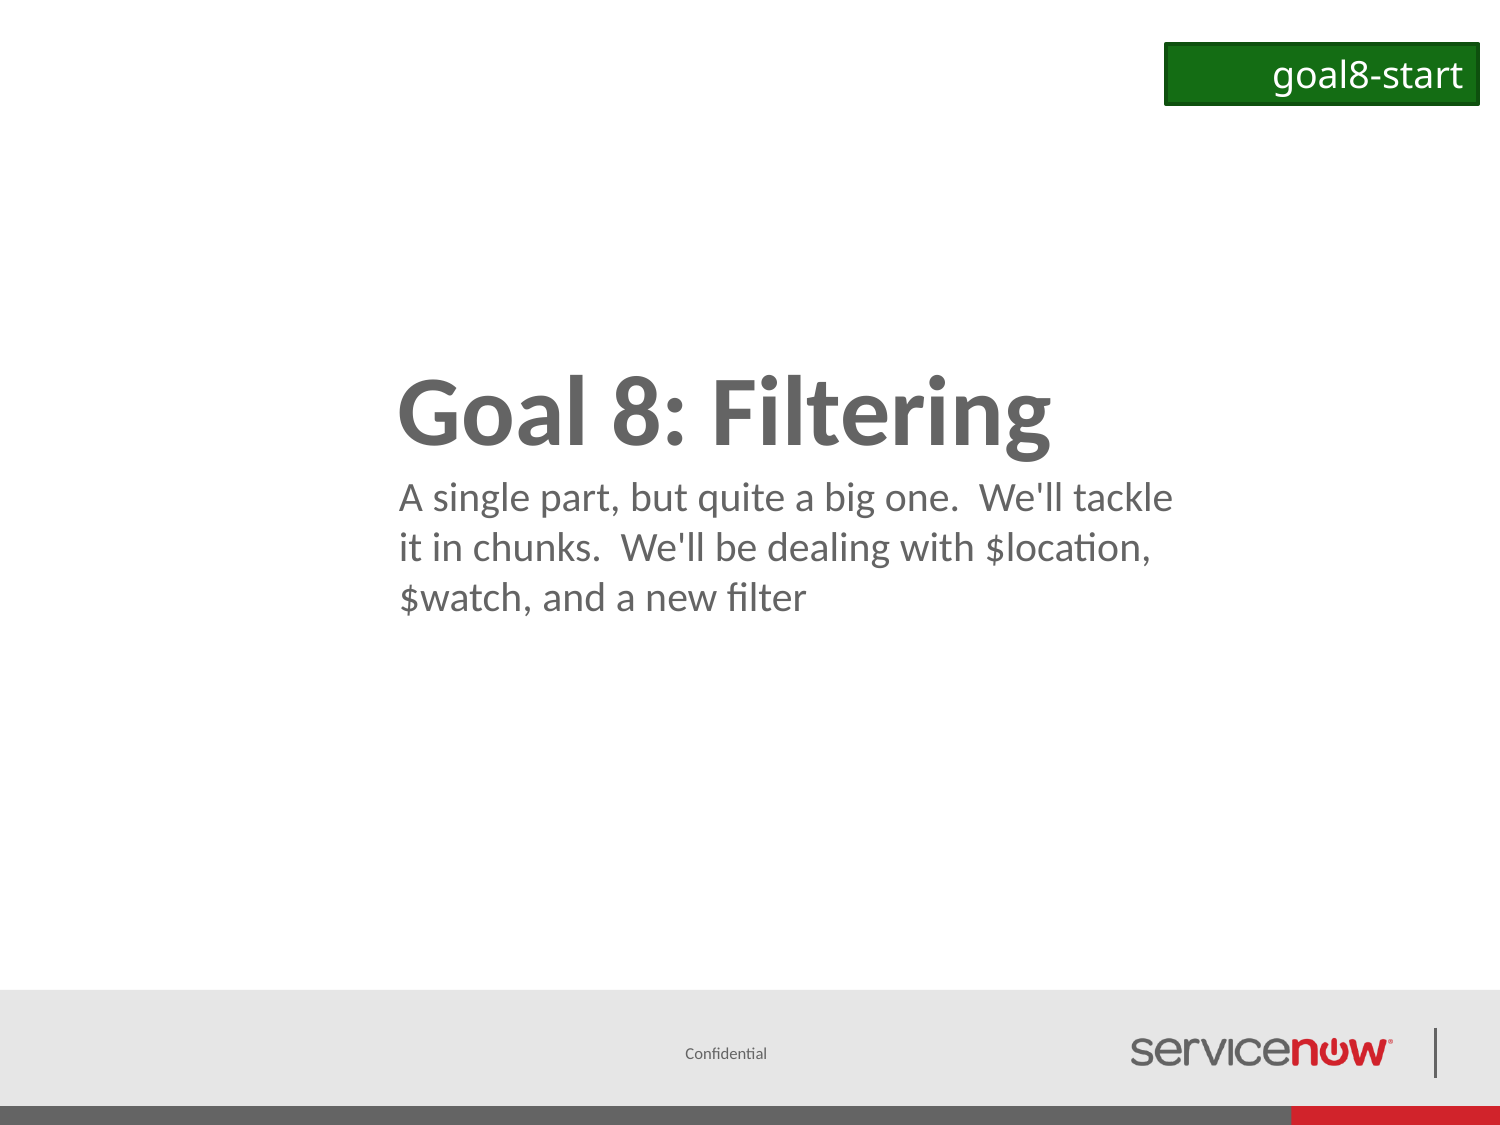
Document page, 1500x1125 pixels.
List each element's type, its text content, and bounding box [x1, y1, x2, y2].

text_box goal8-start [1164, 42, 1480, 106]
picture [1129, 1035, 1395, 1068]
subtitle A single part, but quite a big one. We'll tackle it in chunks. We'll be dealing with $location, $watch, and a new filter [383, 462, 1193, 751]
title Goal 8: Filtering [382, 231, 1283, 473]
